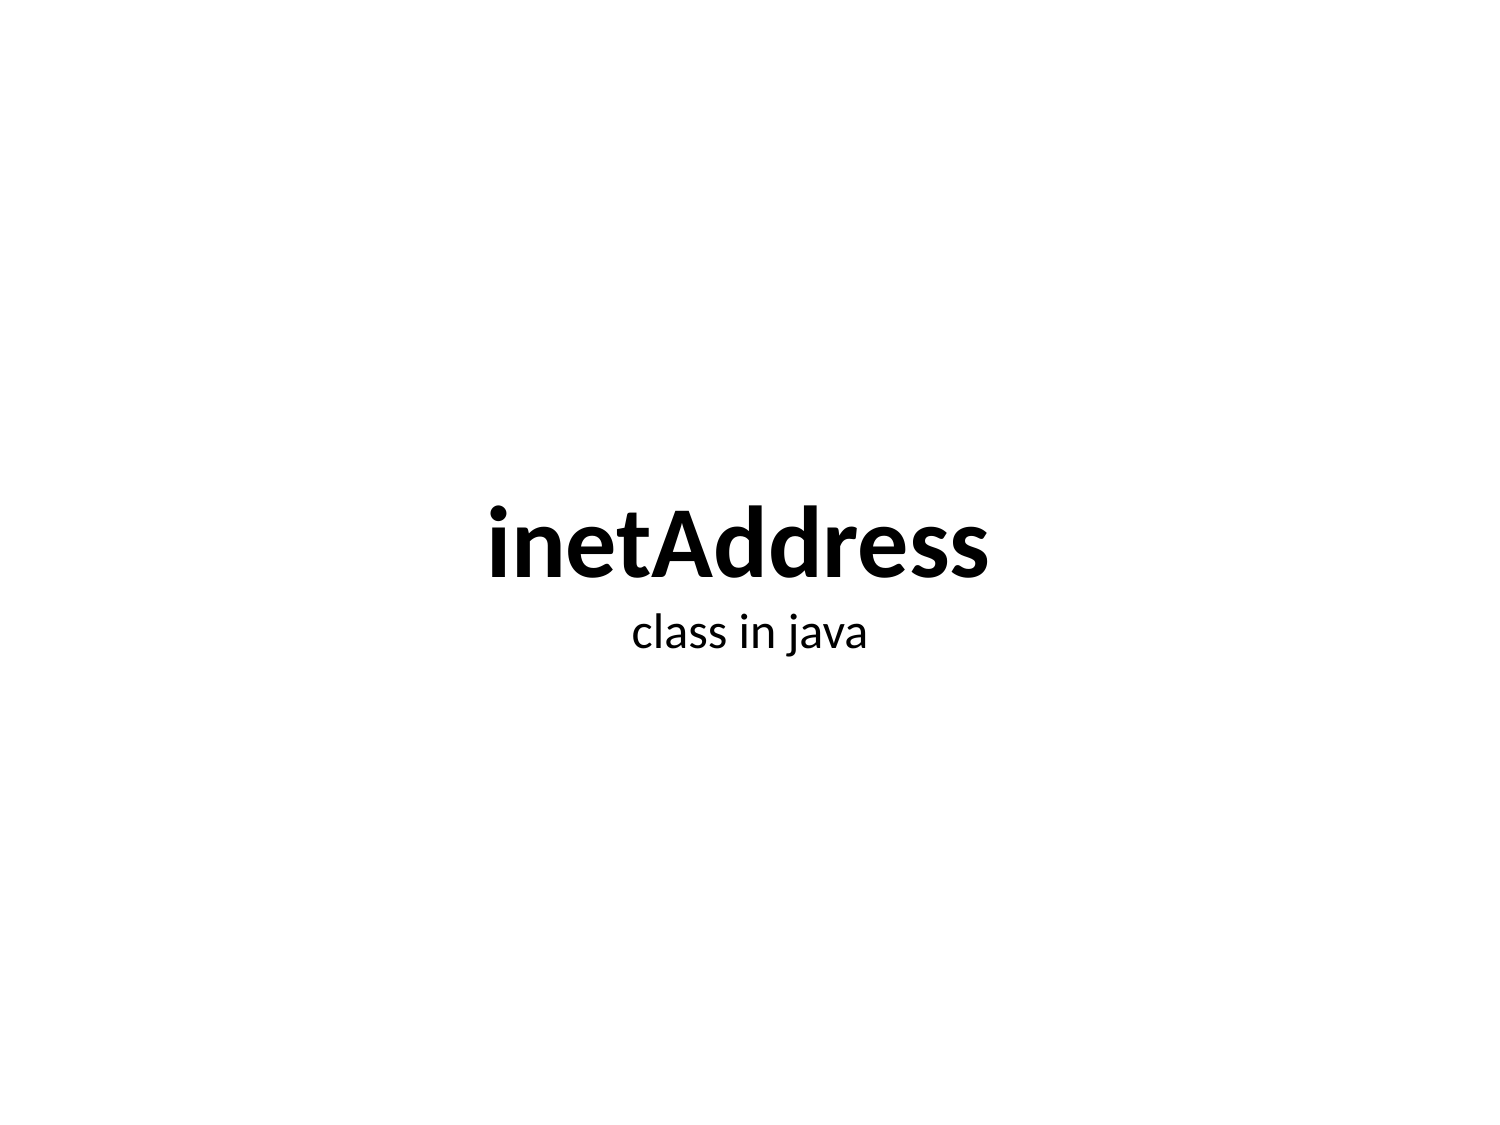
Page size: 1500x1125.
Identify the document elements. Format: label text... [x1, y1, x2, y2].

title inetAddress class in java [112, 446, 1388, 688]
